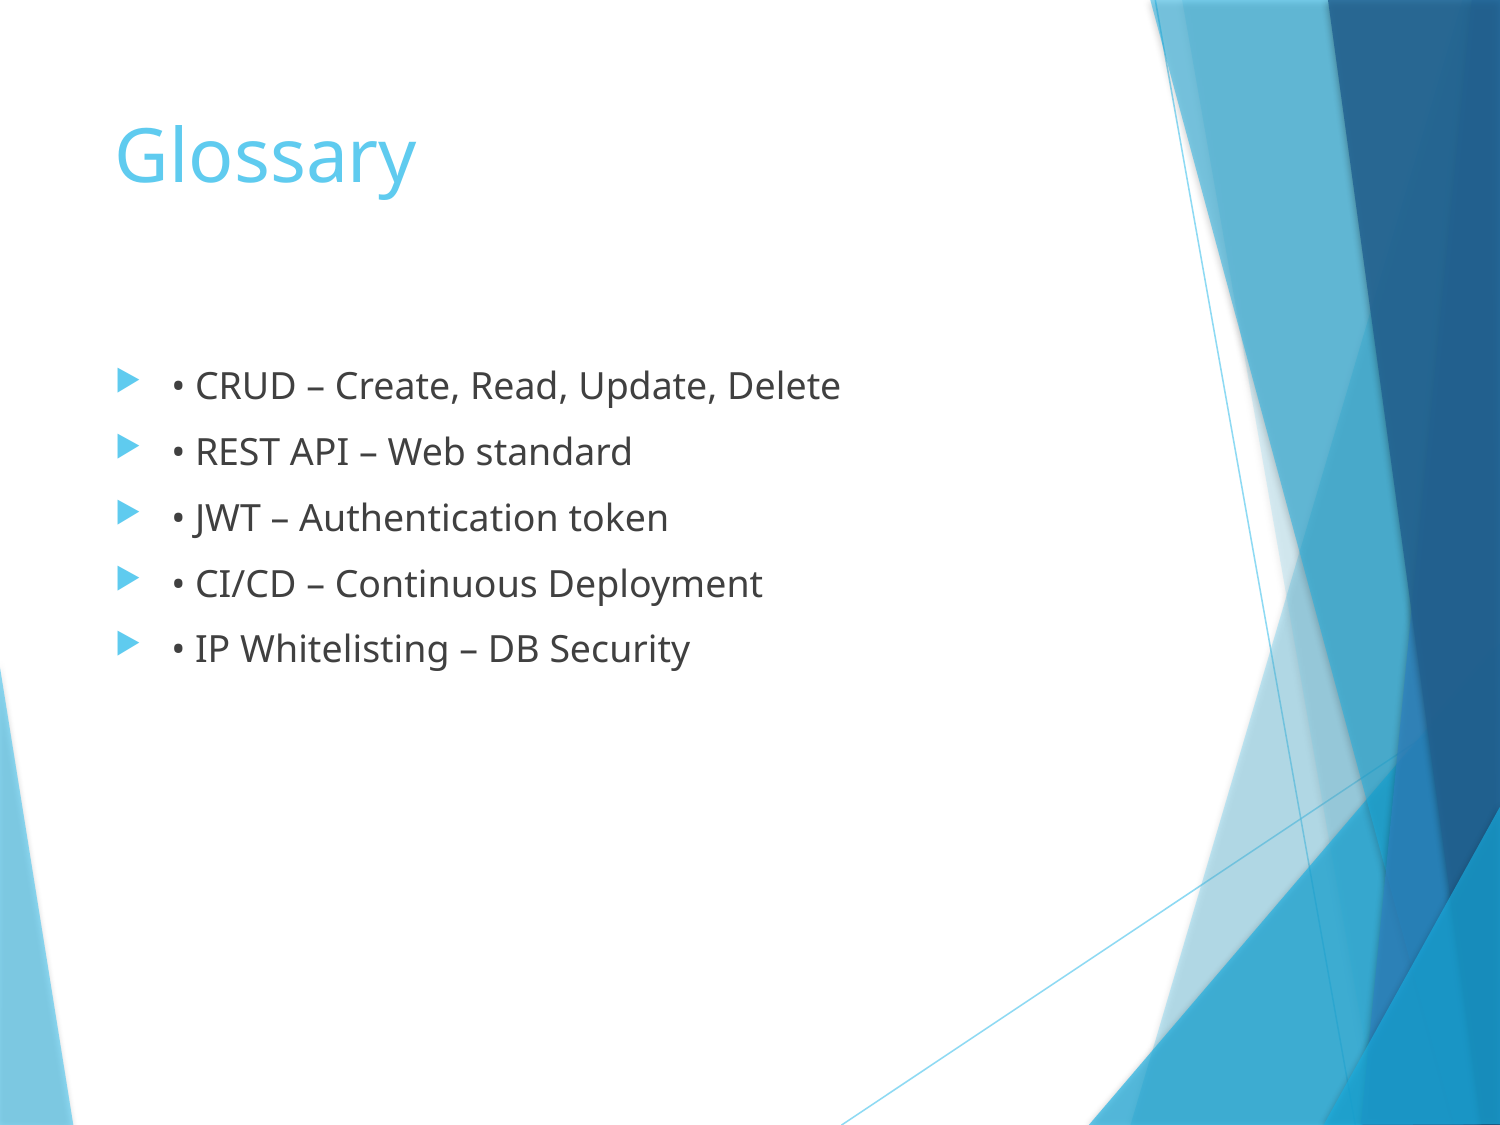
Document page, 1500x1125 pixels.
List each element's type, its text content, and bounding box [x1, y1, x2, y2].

list • CRUD – Create, Read, Update, Delete • REST API – Web standard • JWT – Authentication token • CI/CD – Continuous Deployment • IP Whitelisting – DB Security [99, 354, 1142, 992]
title Glossary [99, 99, 1142, 317]
